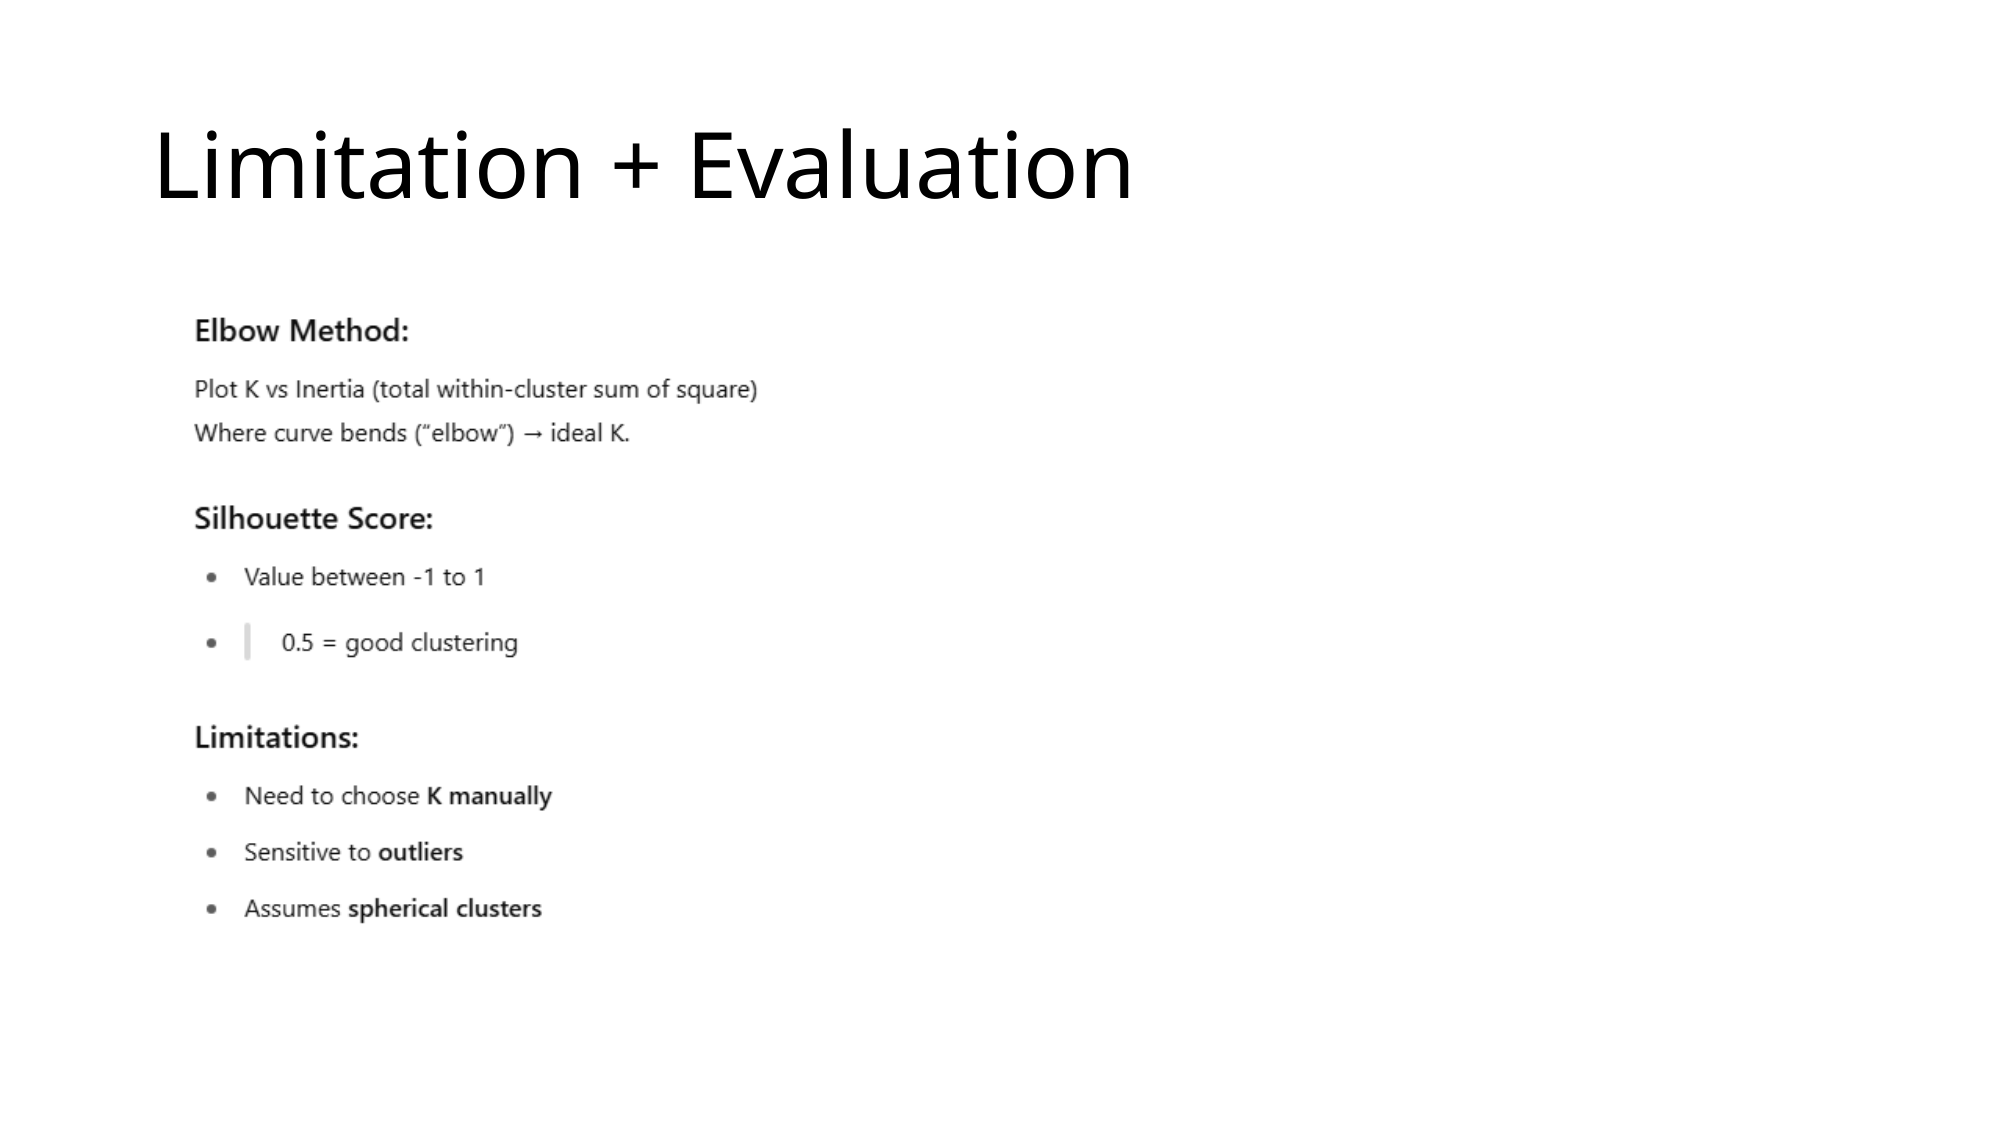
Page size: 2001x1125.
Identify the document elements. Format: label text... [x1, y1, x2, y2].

title Limitation + Evaluation [137, 59, 1863, 278]
picture [181, 292, 797, 940]
